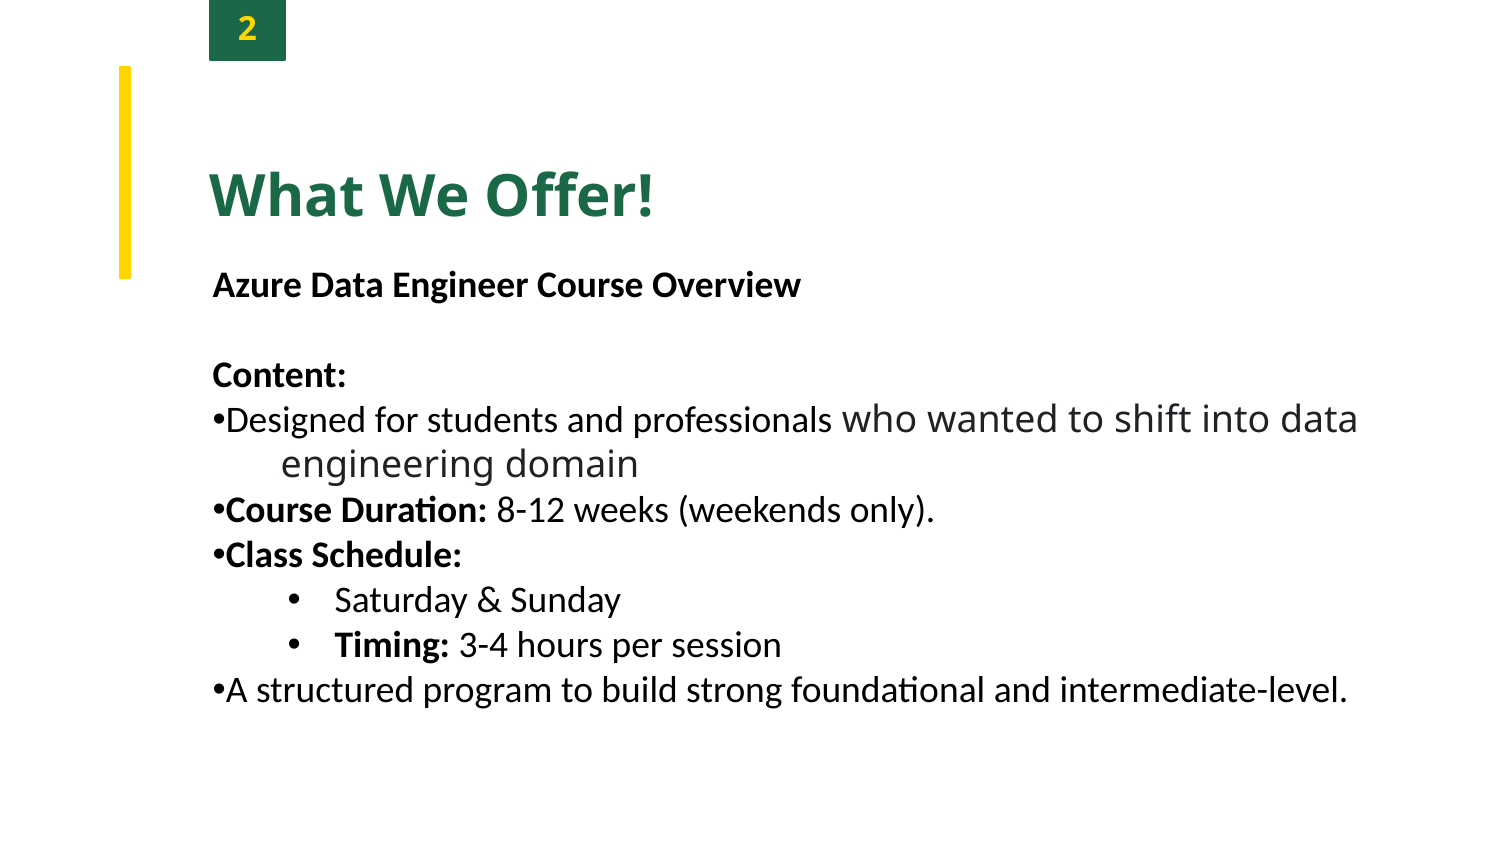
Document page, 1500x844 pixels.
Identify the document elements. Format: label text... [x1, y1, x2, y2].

text_box 2 [209, 0, 285, 60]
text_box What We Offer! [194, 151, 1395, 236]
text_box [119, 67, 131, 279]
text_box Azure Data Engineer Course Overview Content: Designed for students and professionals who wanted to shift into data engineering domain Course Duration: 8-12 weeks (weekends only). Class Schedule: Saturday & Sunday Timing: 3-4 hours per session A structured program to build strong foundational and intermediate-level. [197, 253, 1398, 802]
